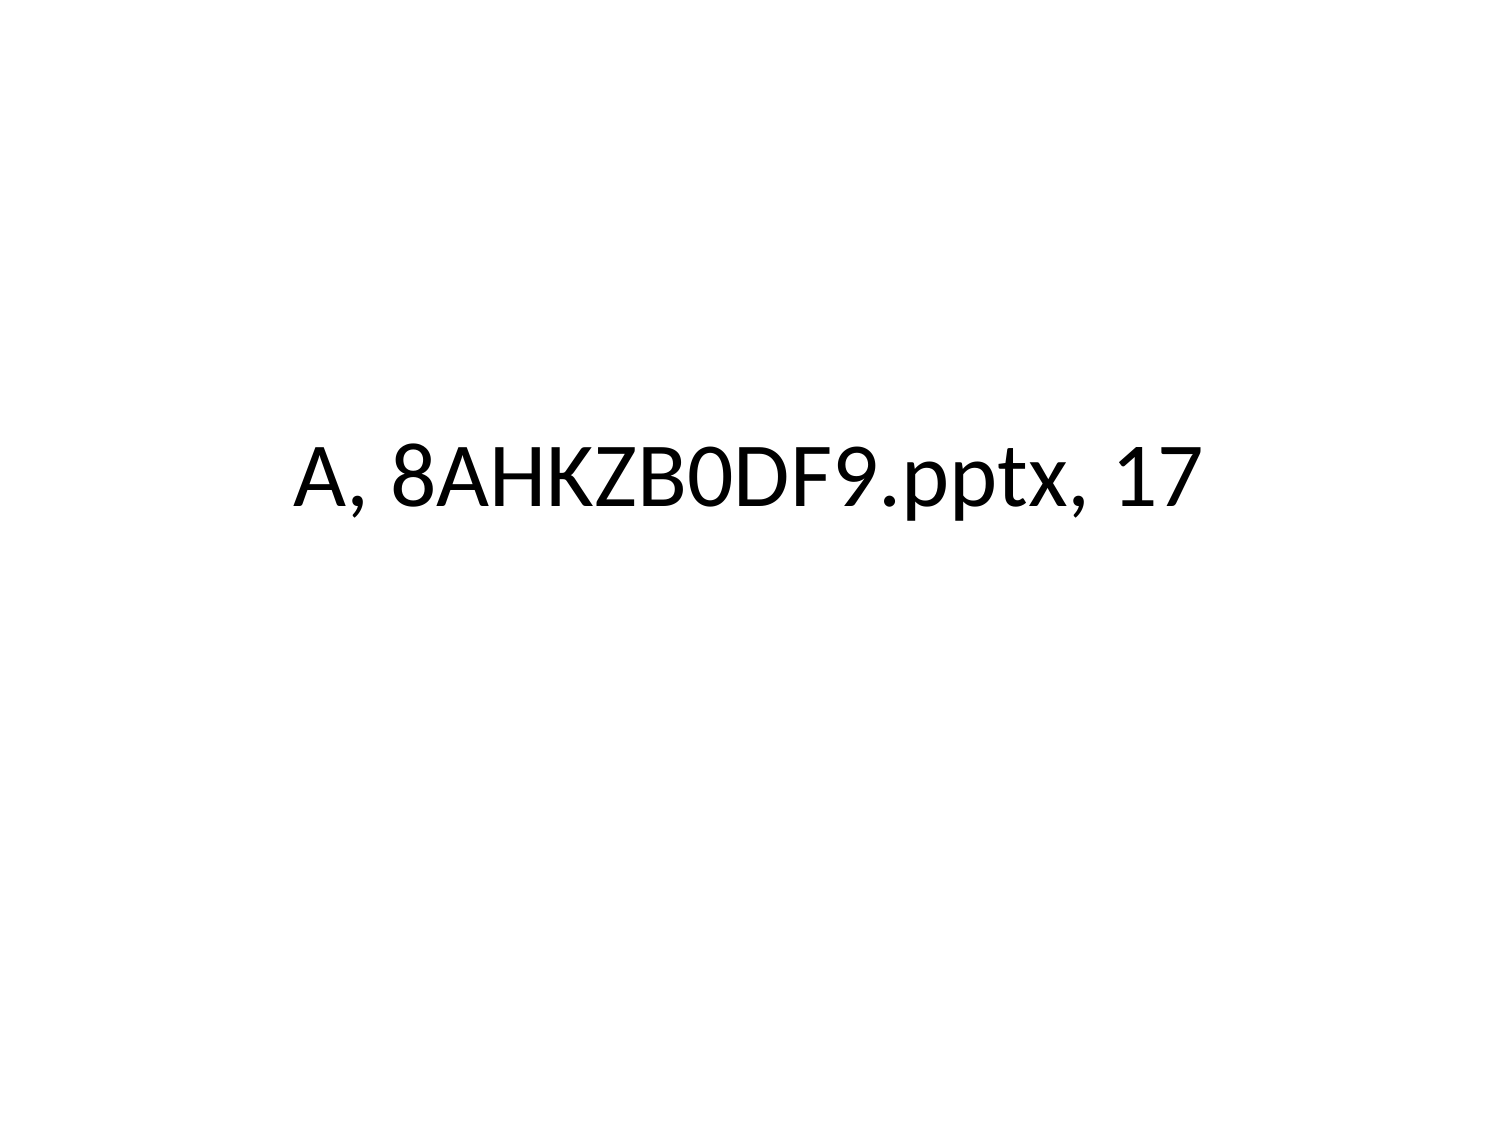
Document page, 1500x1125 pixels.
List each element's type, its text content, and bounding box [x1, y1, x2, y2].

title A, 8AHKZB0DF9.pptx, 17 [112, 349, 1388, 591]
